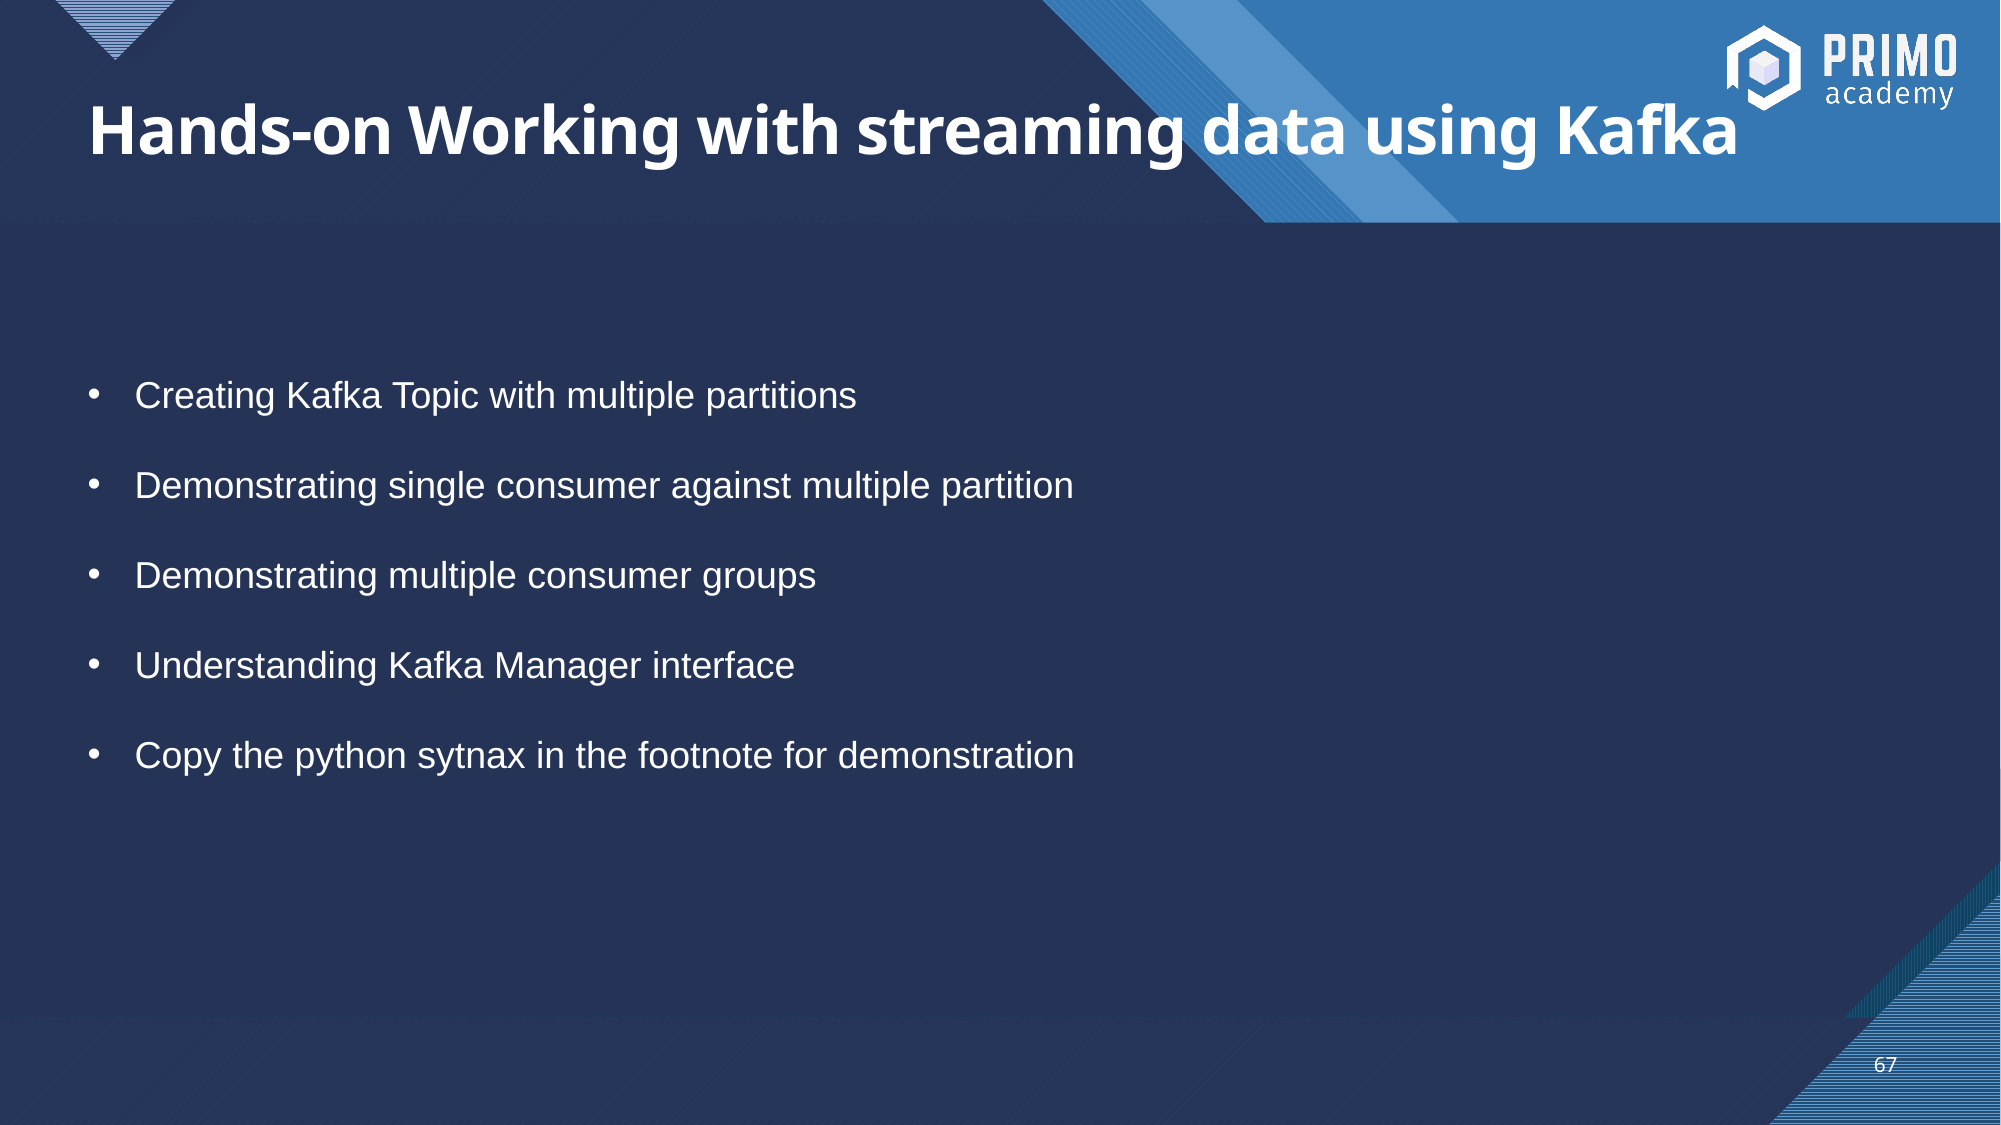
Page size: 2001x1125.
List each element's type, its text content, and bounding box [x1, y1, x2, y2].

picture [1727, 25, 1956, 111]
title Hands-on Working with streaming data using Kafka [72, 89, 1913, 177]
text_box Creating Kafka Topic with multiple partitions Demonstrating single consumer against multiple partition Demonstrating multiple consumer groups Understanding Kafka Manager interface Copy the python sytnax in the footnote for demonstration [72, 363, 1178, 784]
slide_number 67 [1845, 1035, 1913, 1096]
